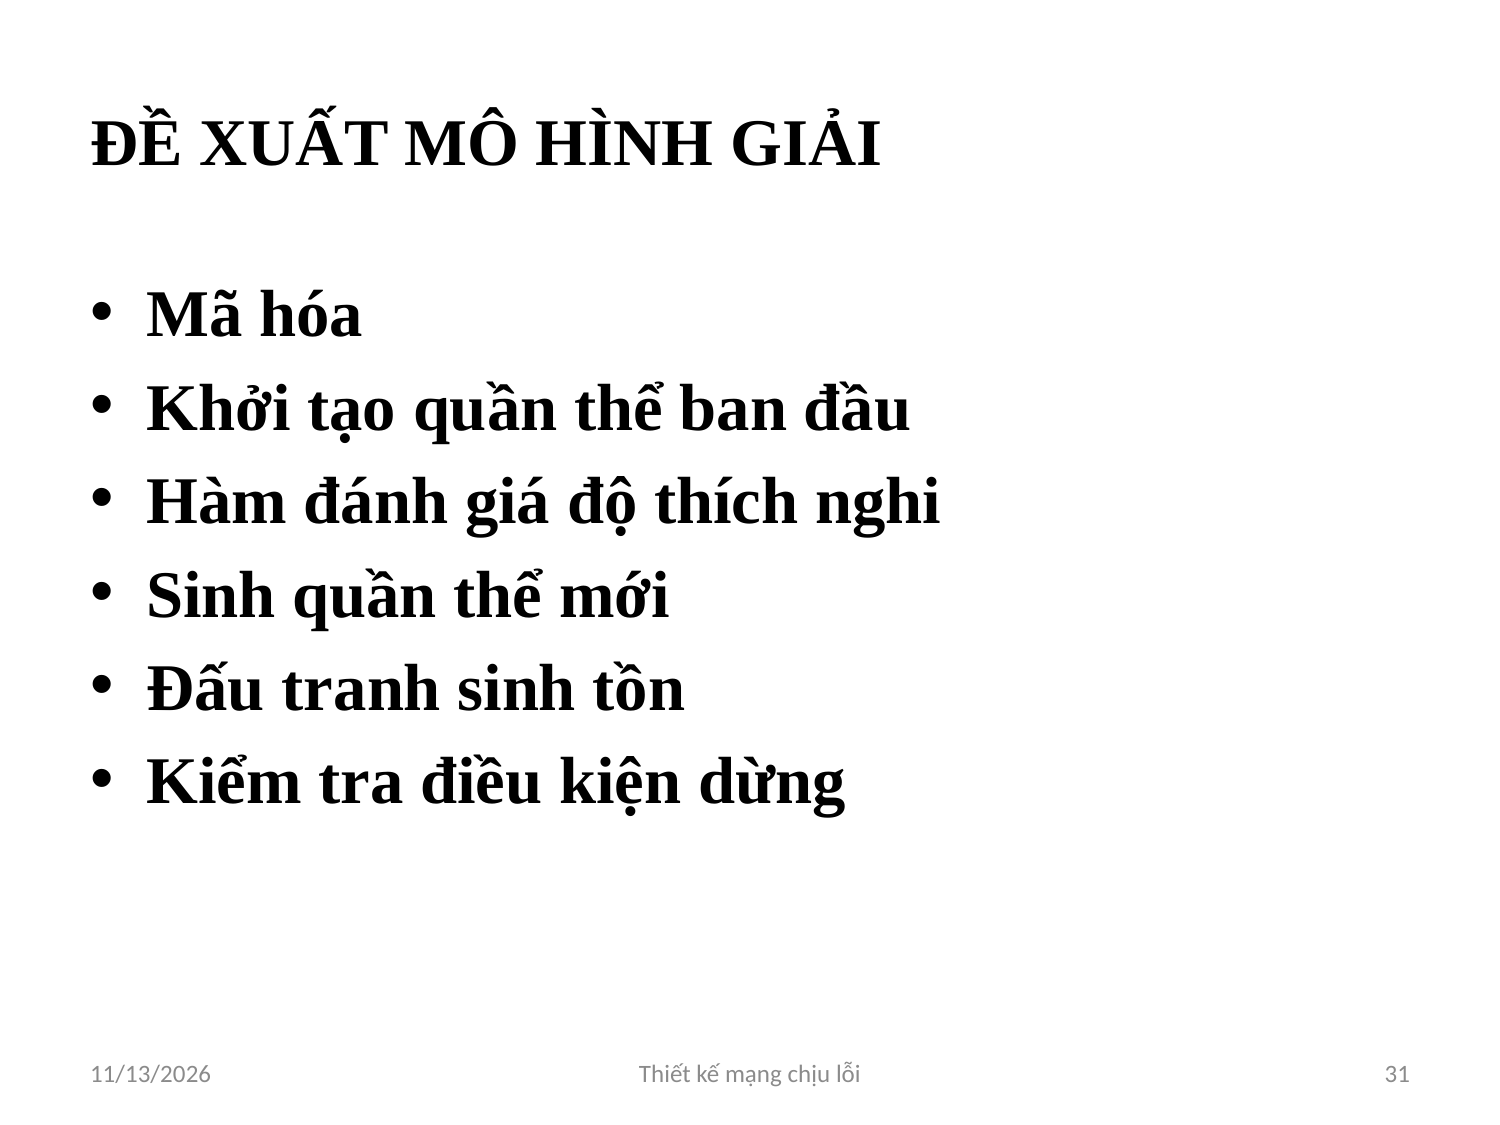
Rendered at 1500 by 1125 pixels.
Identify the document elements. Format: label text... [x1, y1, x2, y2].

footer Thiết kế mạng chịu lỗi [512, 1042, 988, 1103]
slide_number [75, 1042, 425, 1103]
slide_number 31 [1074, 1042, 1425, 1103]
title ĐỀ XUẤT MÔ HÌNH GIẢI [75, 45, 1425, 233]
list Mã hóa Khởi tạo quần thể ban đầu Hàm đánh giá độ thích nghi Sinh quần thể mới Đấu tranh sinh tồn Kiểm tra điều kiện dừng [75, 262, 1425, 1005]
